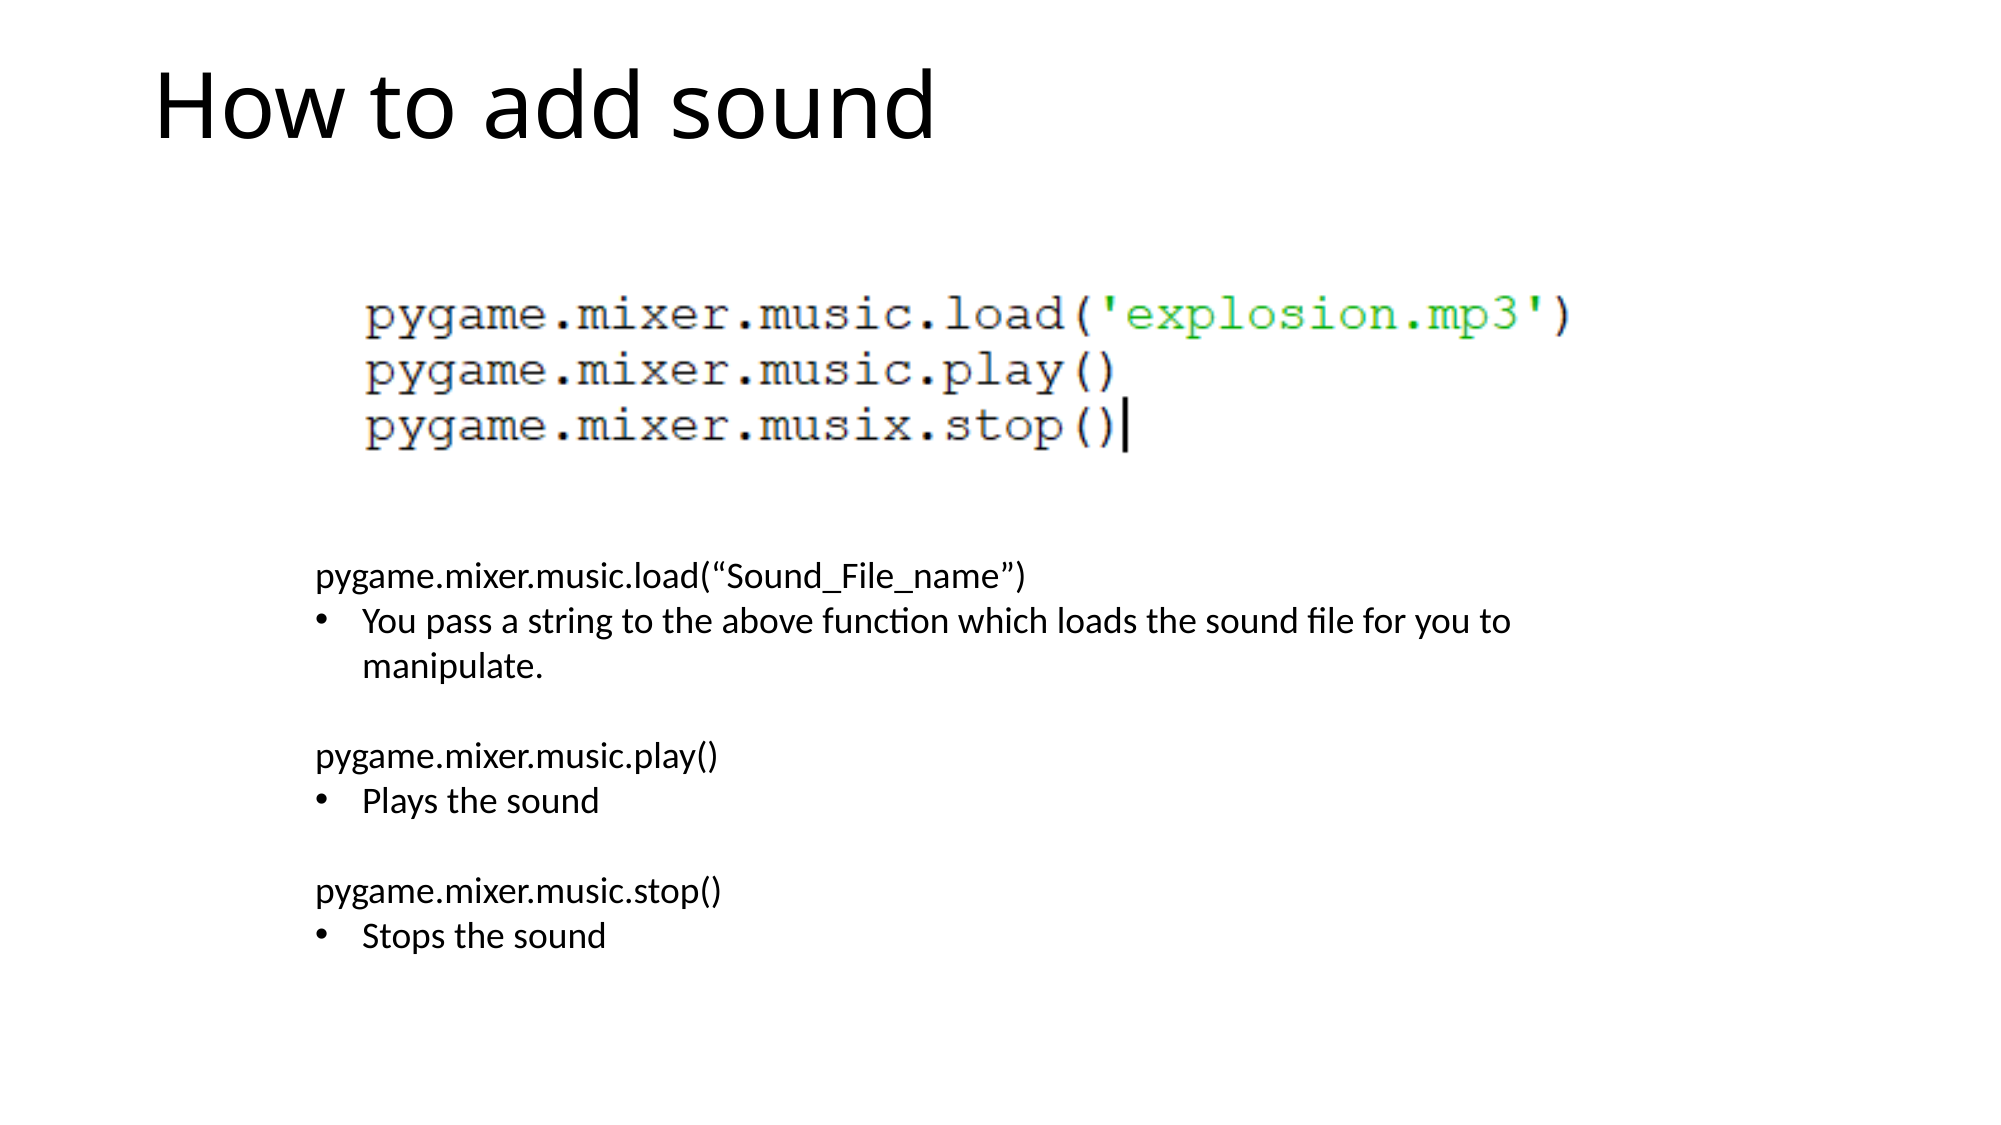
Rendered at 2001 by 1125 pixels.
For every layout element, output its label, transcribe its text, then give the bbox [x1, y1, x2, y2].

picture [320, 286, 1612, 461]
text_box pygame.mixer.music.load(“Sound_File_name”) You pass a string to the above function which loads the sound file for you to manipulate. pygame.mixer.music.play() Plays the sound pygame.mixer.music.stop() Stops the sound [300, 543, 1579, 964]
title How to add sound [137, 0, 1863, 218]
